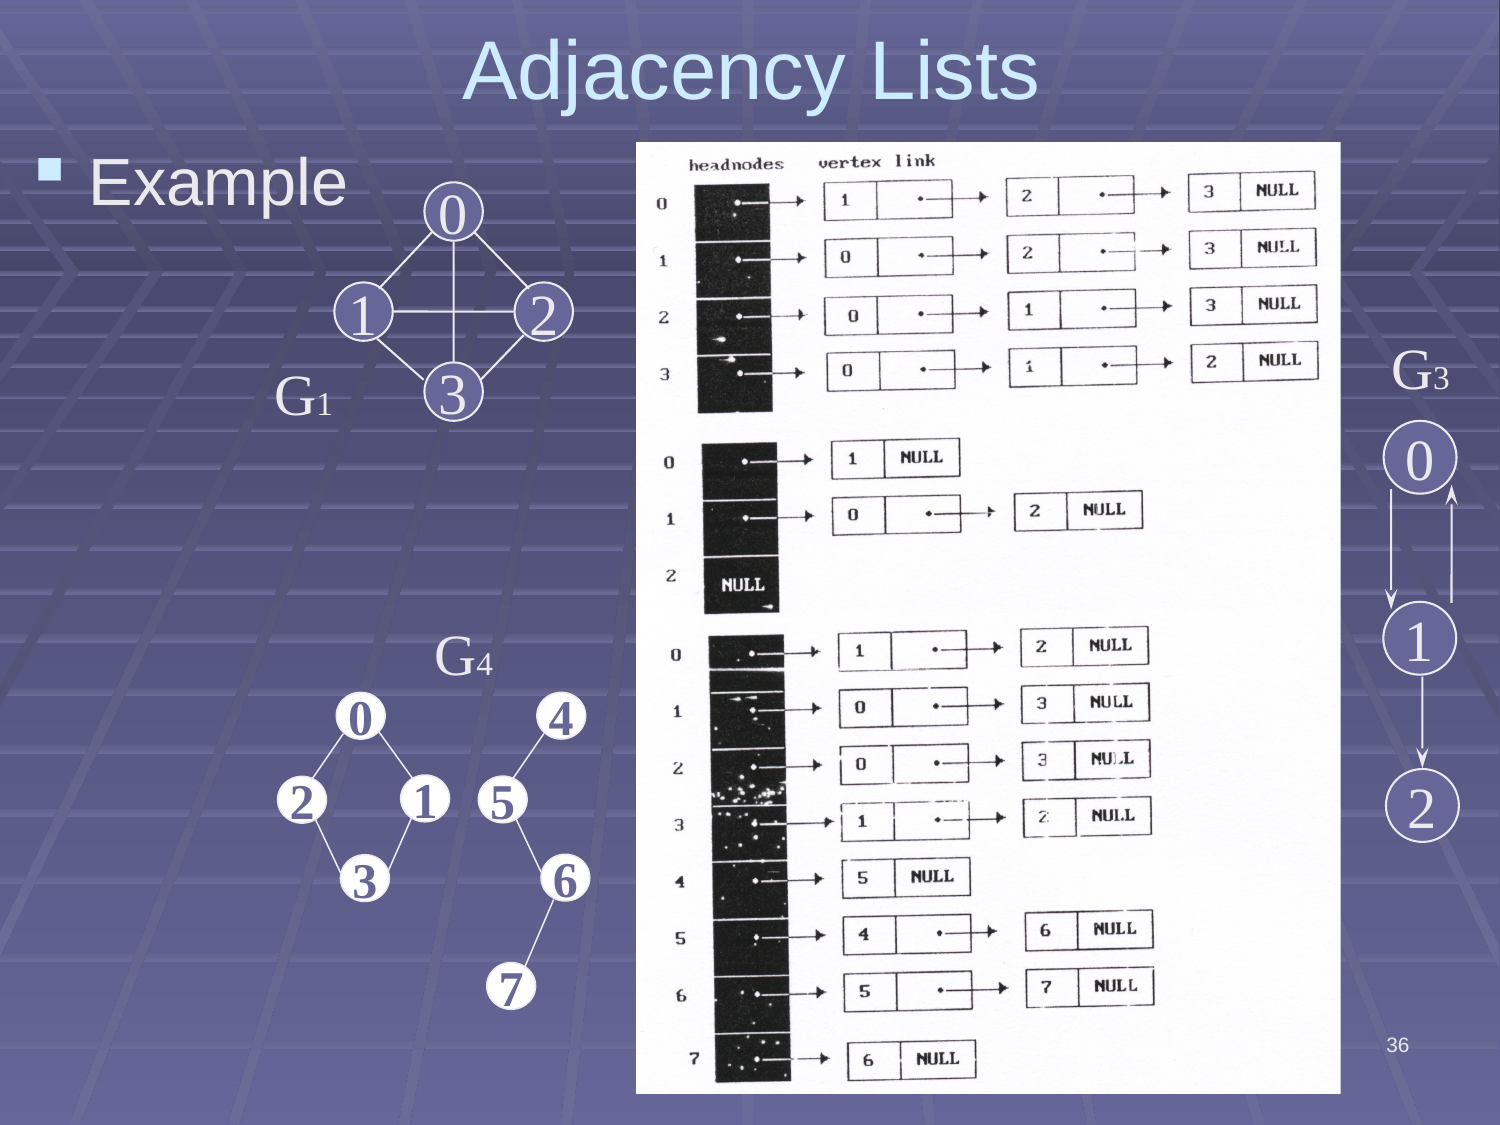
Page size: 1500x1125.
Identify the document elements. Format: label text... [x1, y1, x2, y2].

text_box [478, 692, 590, 1010]
list Example [17, 131, 1368, 870]
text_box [1383, 420, 1459, 842]
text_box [334, 182, 573, 421]
picture [636, 142, 1341, 1094]
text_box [277, 692, 450, 902]
text_box G4 [419, 609, 509, 695]
title Adjacency Lists [76, 19, 1427, 126]
text_box G3 [1375, 323, 1465, 409]
slide_number 36 [1074, 1023, 1425, 1102]
text_box G1 [259, 350, 349, 436]
